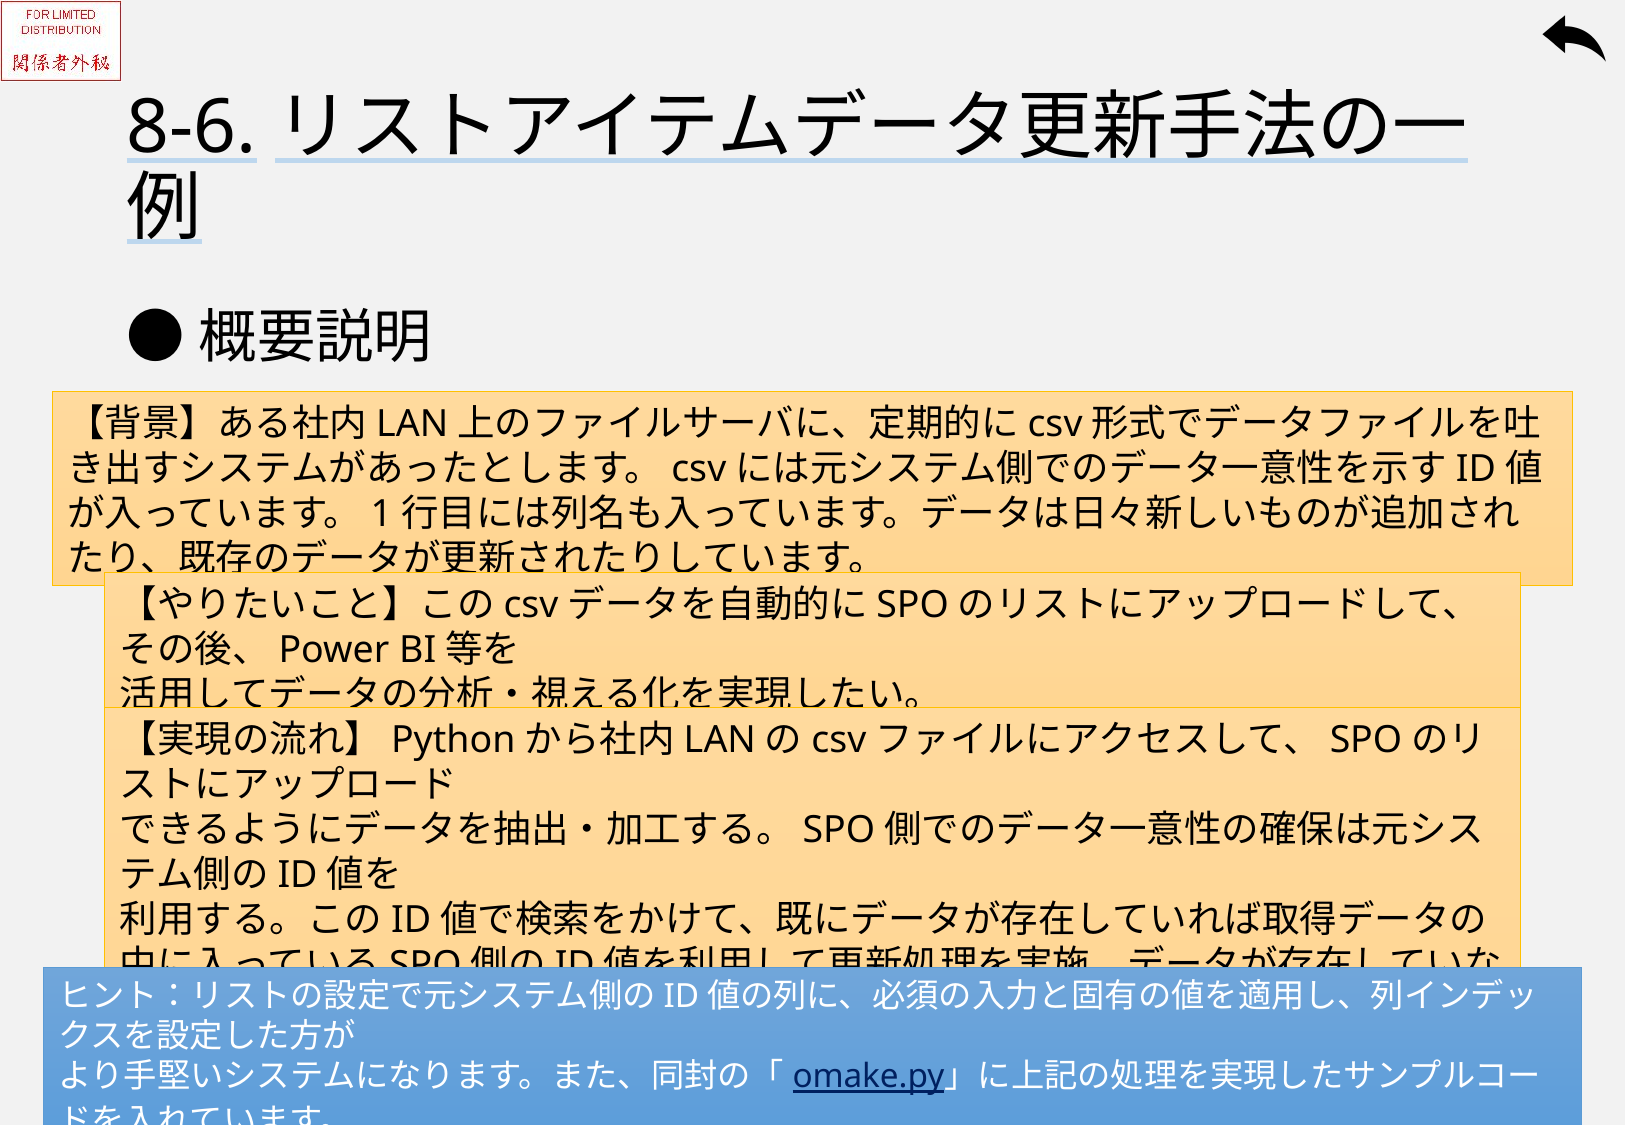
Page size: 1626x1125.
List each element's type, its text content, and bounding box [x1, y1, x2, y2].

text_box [0, 0, 122, 82]
text_box ヒント：リストの設定で元システム側のID値の列に、必須の入力と固有の値を適用し、列インデックスを設定した方が より手堅いシステムになります。また、同封の「omake.py」に上記の処理を実現したサンプルコードを入れています。 ※上記の本題とは無関係な処理も入っていますがそれでも良ければ参考までにご覧ください。 [43, 967, 1582, 1125]
list ●概要説明 [111, 299, 1514, 391]
text_box 【実現の流れ】Pythonから社内LANのcsvファイルにアクセスして、SPOのリストにアップロード できるようにデータを抽出・加工する。SPO側でのデータ一意性の確保は元システム側のID値を 利用する。このID値で検索をかけて、既にデータが存在していれば取得データの中に入っているSPO側のID値を利用して更新処理を実施、データが存在していなければ新規作成処理を 実施する。そして、このプログラムを常時起動のPCでタスクスケジューラ登録する。 [104, 707, 1521, 967]
picture [1536, 0, 1612, 76]
title 8-6.リストアイテムデータ更新手法の一例 [111, 59, 1514, 278]
text_box 【背景】ある社内LAN上のファイルサーバに、定期的にcsv形式でデータファイルを吐き出すシステムがあったとします。csvには元システム側でのデータ一意性を示すID値が入っています。1行目には列名も入っています。データは日々新しいものが追加されたり、既存のデータが更新されたりしています。 [52, 391, 1573, 586]
text_box 【やりたいこと】このcsvデータを自動的にSPOのリストにアップロードして、その後、Power BI等を 活用してデータの分析・視える化を実現したい。 [104, 572, 1521, 707]
